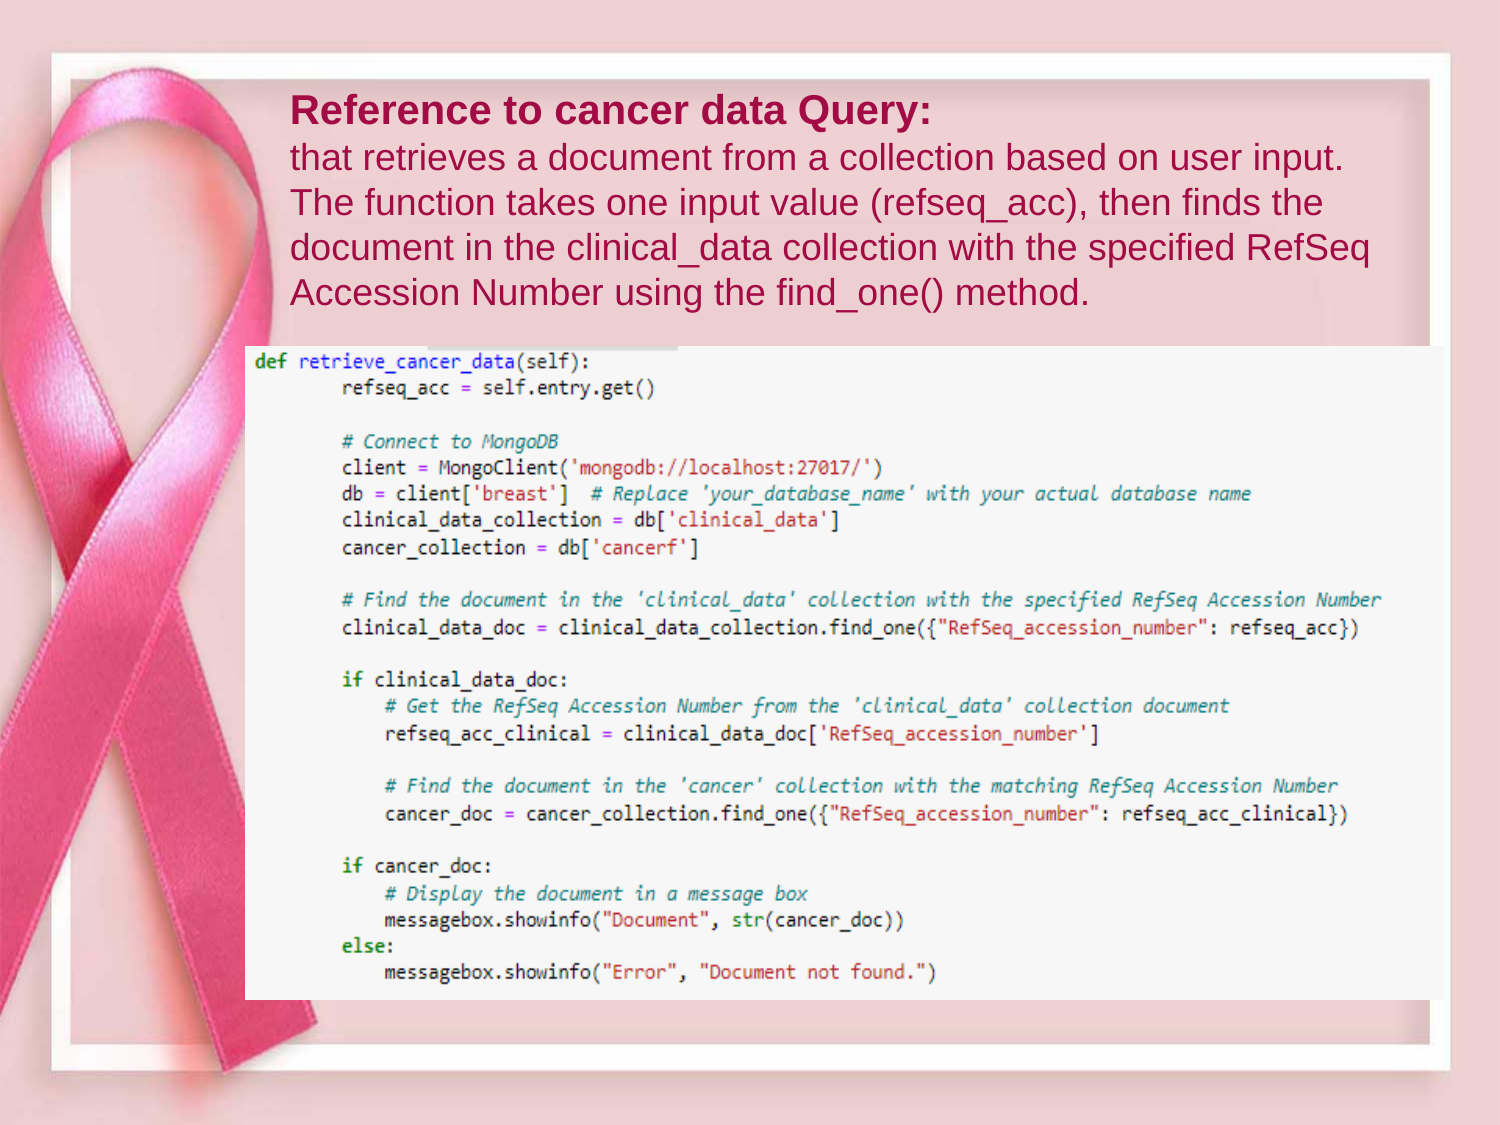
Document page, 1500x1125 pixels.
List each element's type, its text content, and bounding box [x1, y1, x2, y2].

text_box Reference to cancer data Query: that retrieves a document from a collection based on user input. The function takes one input value (refseq_acc), then finds the document in the clinical_data collection with the specified RefSeq Accession Number using the find_one() method. [274, 75, 1425, 320]
picture [0, 0, 1500, 1125]
